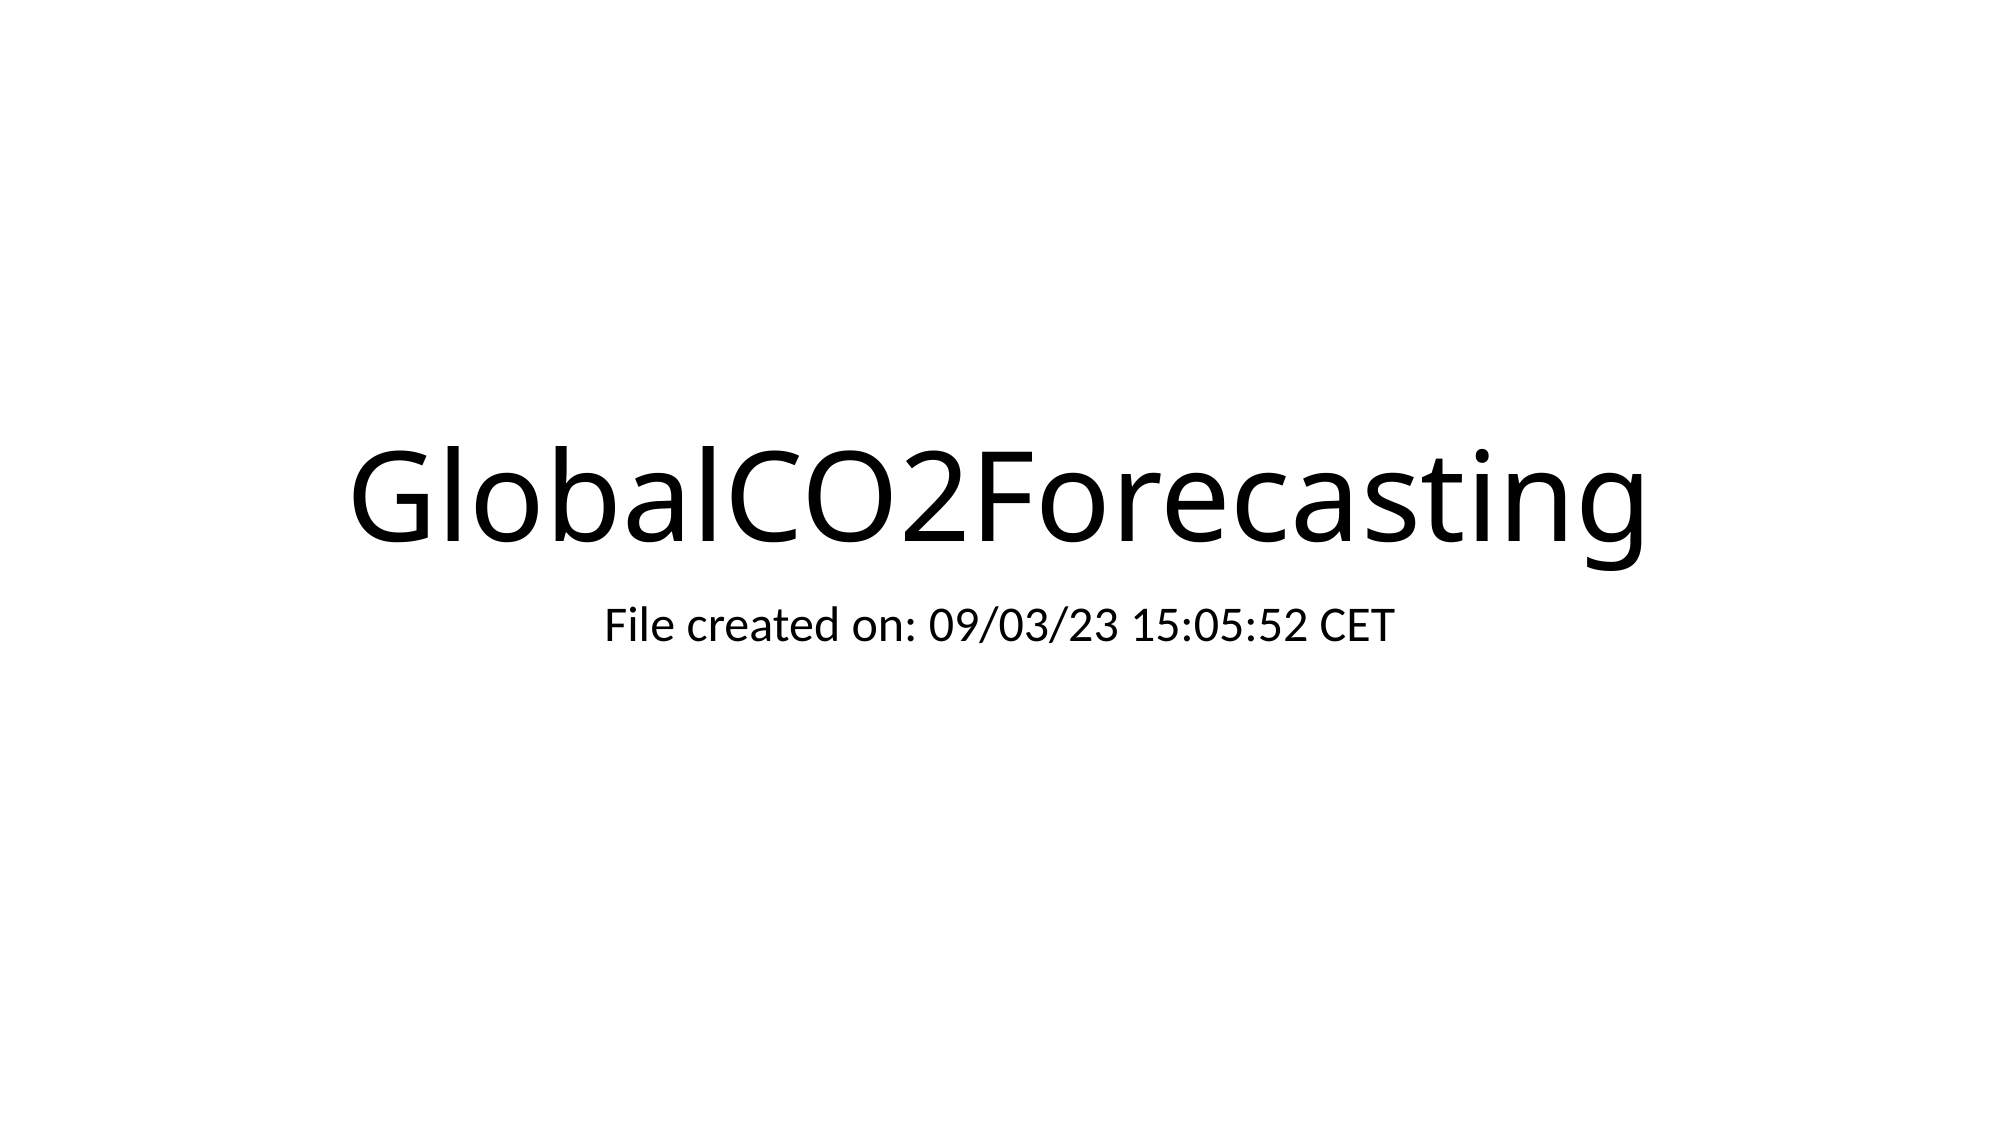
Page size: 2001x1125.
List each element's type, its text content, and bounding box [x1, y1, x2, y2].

subtitle File created on: 09/03/23 15:05:52 CET [249, 590, 1750, 863]
title GlobalCO2Forecasting [249, 184, 1750, 576]
